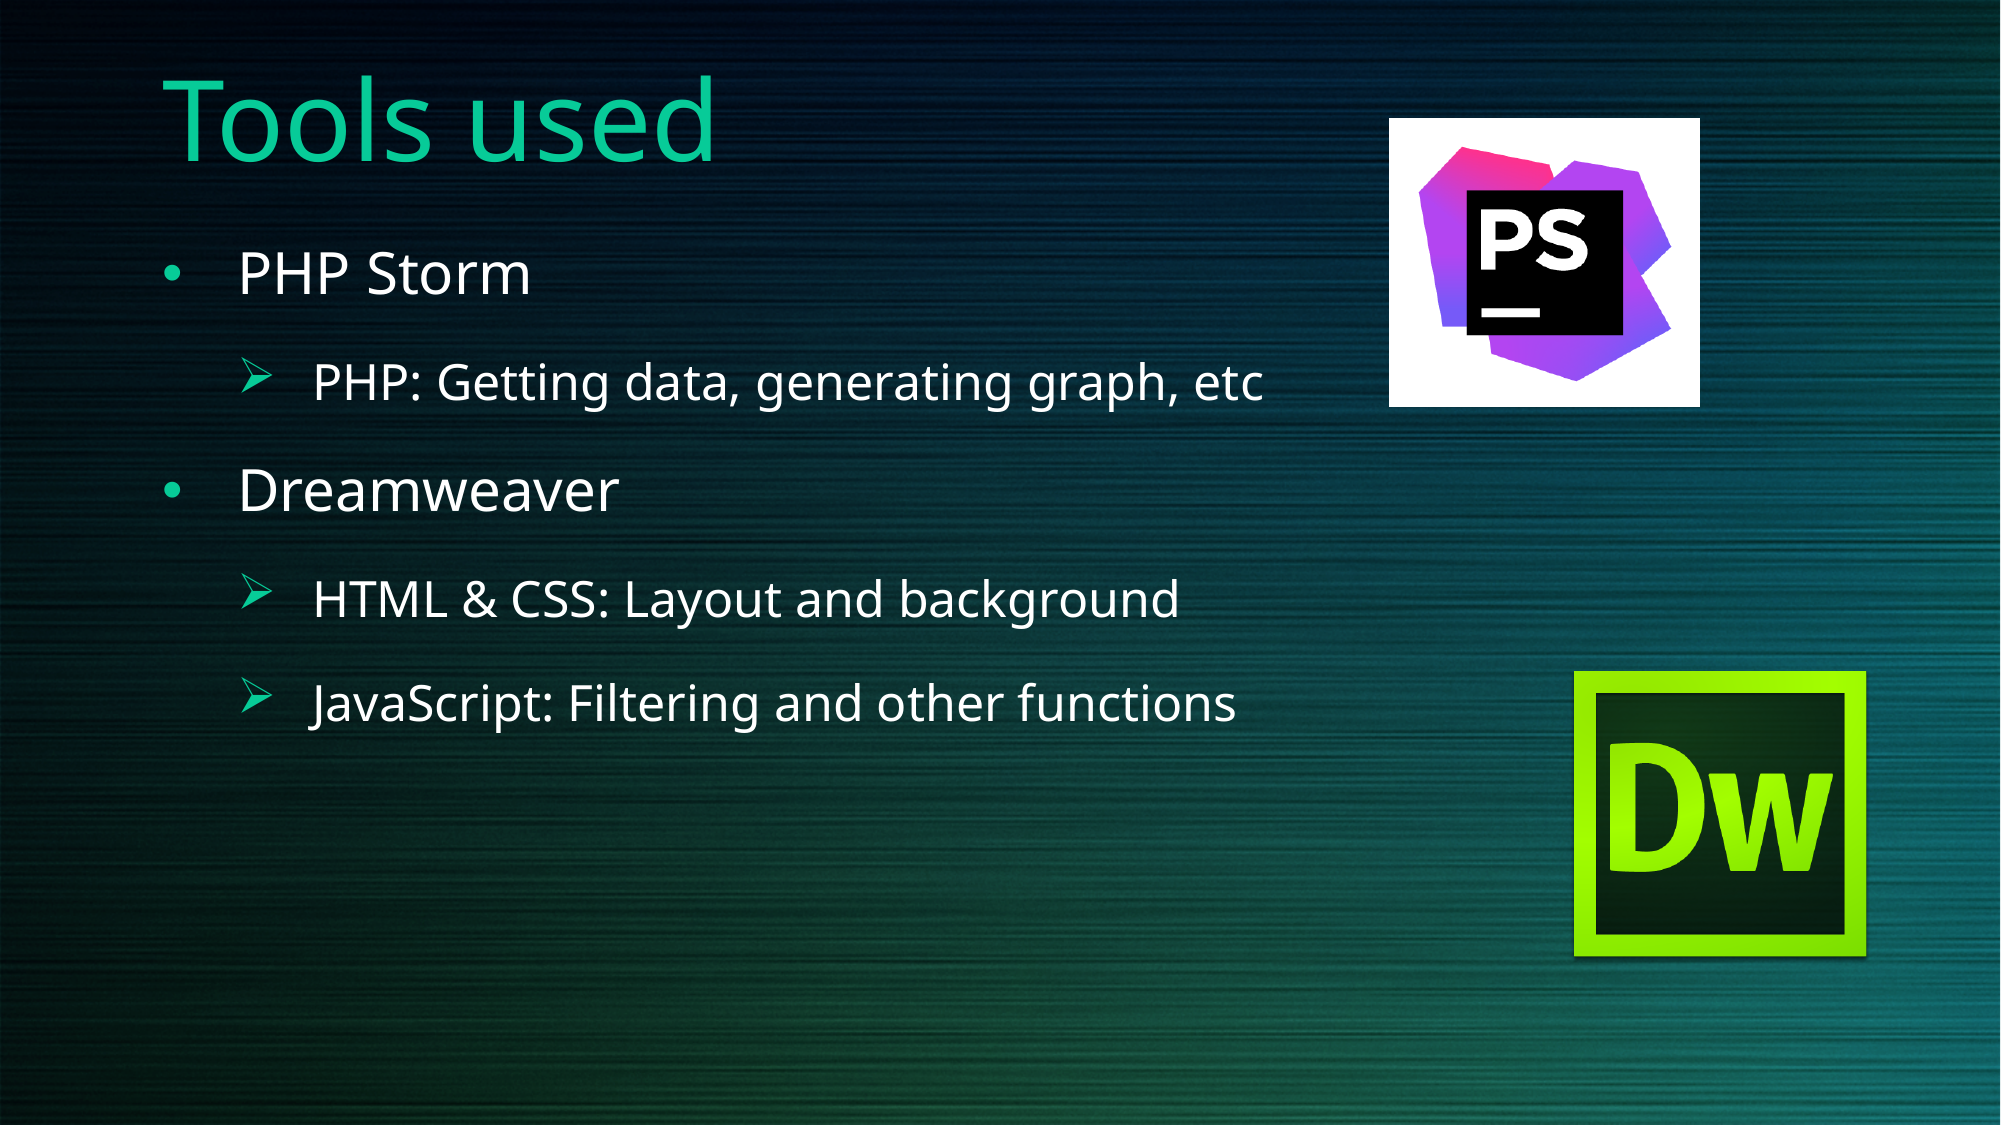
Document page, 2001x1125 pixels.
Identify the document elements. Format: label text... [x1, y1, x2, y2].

list PHP Storm PHP: Getting data, generating graph, etc Dreamweaver HTML & CSS: Layout and background JavaScript: Filtering and other functions [146, 236, 1835, 1052]
title Tools used [146, 43, 1835, 194]
picture [0, 0, 2001, 1125]
